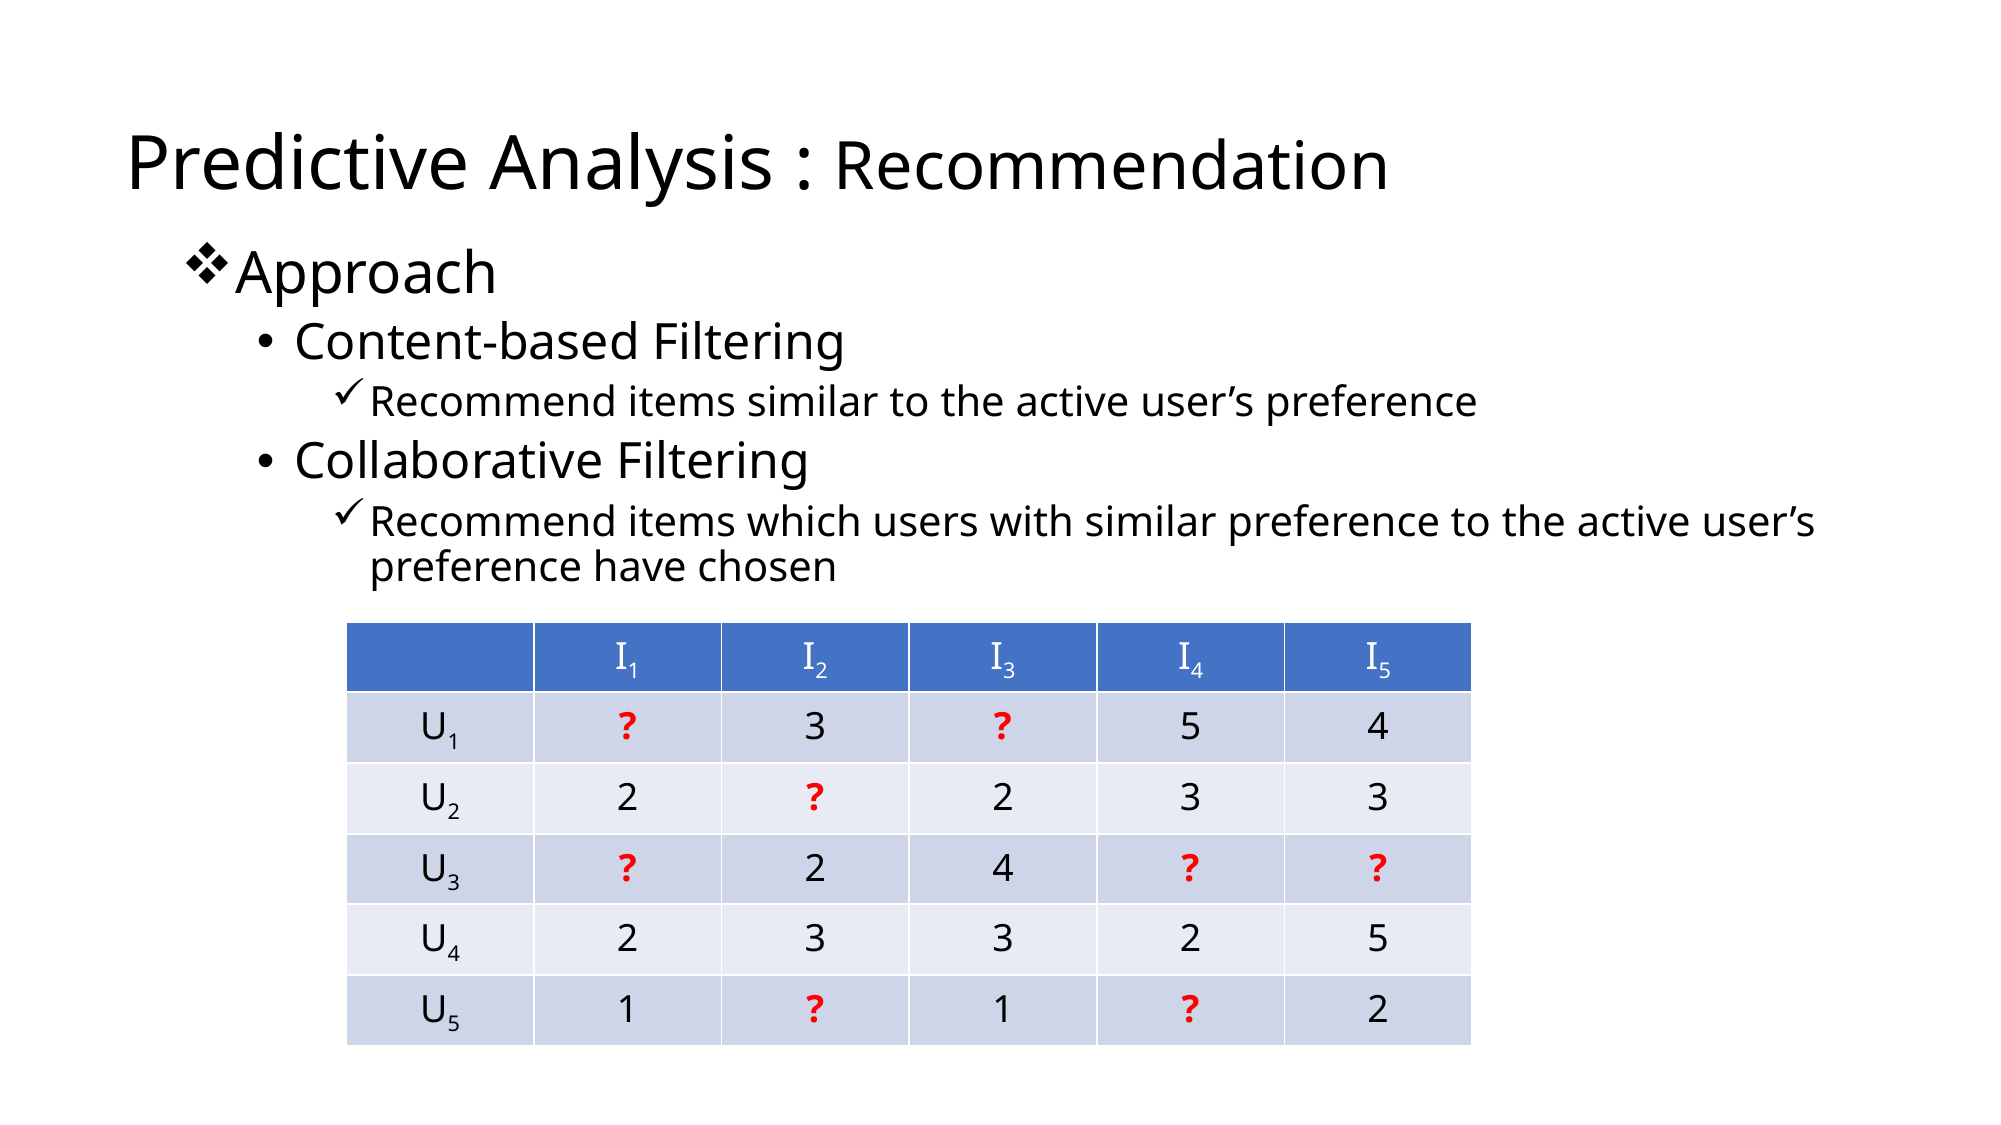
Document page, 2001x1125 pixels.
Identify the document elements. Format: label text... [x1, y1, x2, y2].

table_cell ? [1285, 835, 1471, 903]
table_header I2 [722, 623, 908, 691]
table_cell ? [1098, 976, 1284, 1045]
table_cell ? [722, 764, 908, 833]
table_cell ? [535, 835, 721, 903]
table_cell U5 [347, 976, 533, 1045]
table_cell 4 [910, 835, 1096, 903]
table_cell U1 [347, 693, 533, 762]
table_cell U2 [347, 764, 533, 833]
table_cell 5 [1098, 693, 1284, 762]
table_header I4 [1098, 623, 1284, 691]
table_cell 3 [722, 905, 908, 974]
table_cell 2 [910, 764, 1096, 833]
table_cell ? [1098, 835, 1284, 903]
table_cell 3 [910, 905, 1096, 974]
table_cell U4 [347, 905, 533, 974]
table_cell 2 [535, 905, 721, 974]
table_cell 3 [1285, 764, 1471, 833]
text_box Approach Content-based Filtering Recommend items similar to the active user’s preference Collaborative Filtering Recommend items which users with similar preference to the active user’s preference have chosen [167, 235, 1924, 1046]
table_cell 2 [1285, 976, 1471, 1045]
table_header [347, 623, 533, 691]
table_cell U3 [347, 835, 533, 903]
table_cell 2 [535, 764, 721, 833]
table_cell 2 [1098, 905, 1284, 974]
table_cell ? [722, 976, 908, 1045]
table_cell 5 [1285, 905, 1471, 974]
text_box Predictive Analysis : Recommendation [110, 107, 1531, 213]
table_header I5 [1285, 623, 1471, 691]
table_header I3 [910, 623, 1096, 691]
table_cell 2 [722, 835, 908, 903]
table_cell 1 [910, 976, 1096, 1045]
table_cell ? [535, 693, 721, 762]
table_cell 3 [722, 693, 908, 762]
table_cell 4 [1285, 693, 1471, 762]
table_cell 3 [1098, 764, 1284, 833]
table_header I1 [535, 623, 721, 691]
table_cell 1 [535, 976, 721, 1045]
table_cell ? [910, 693, 1096, 762]
